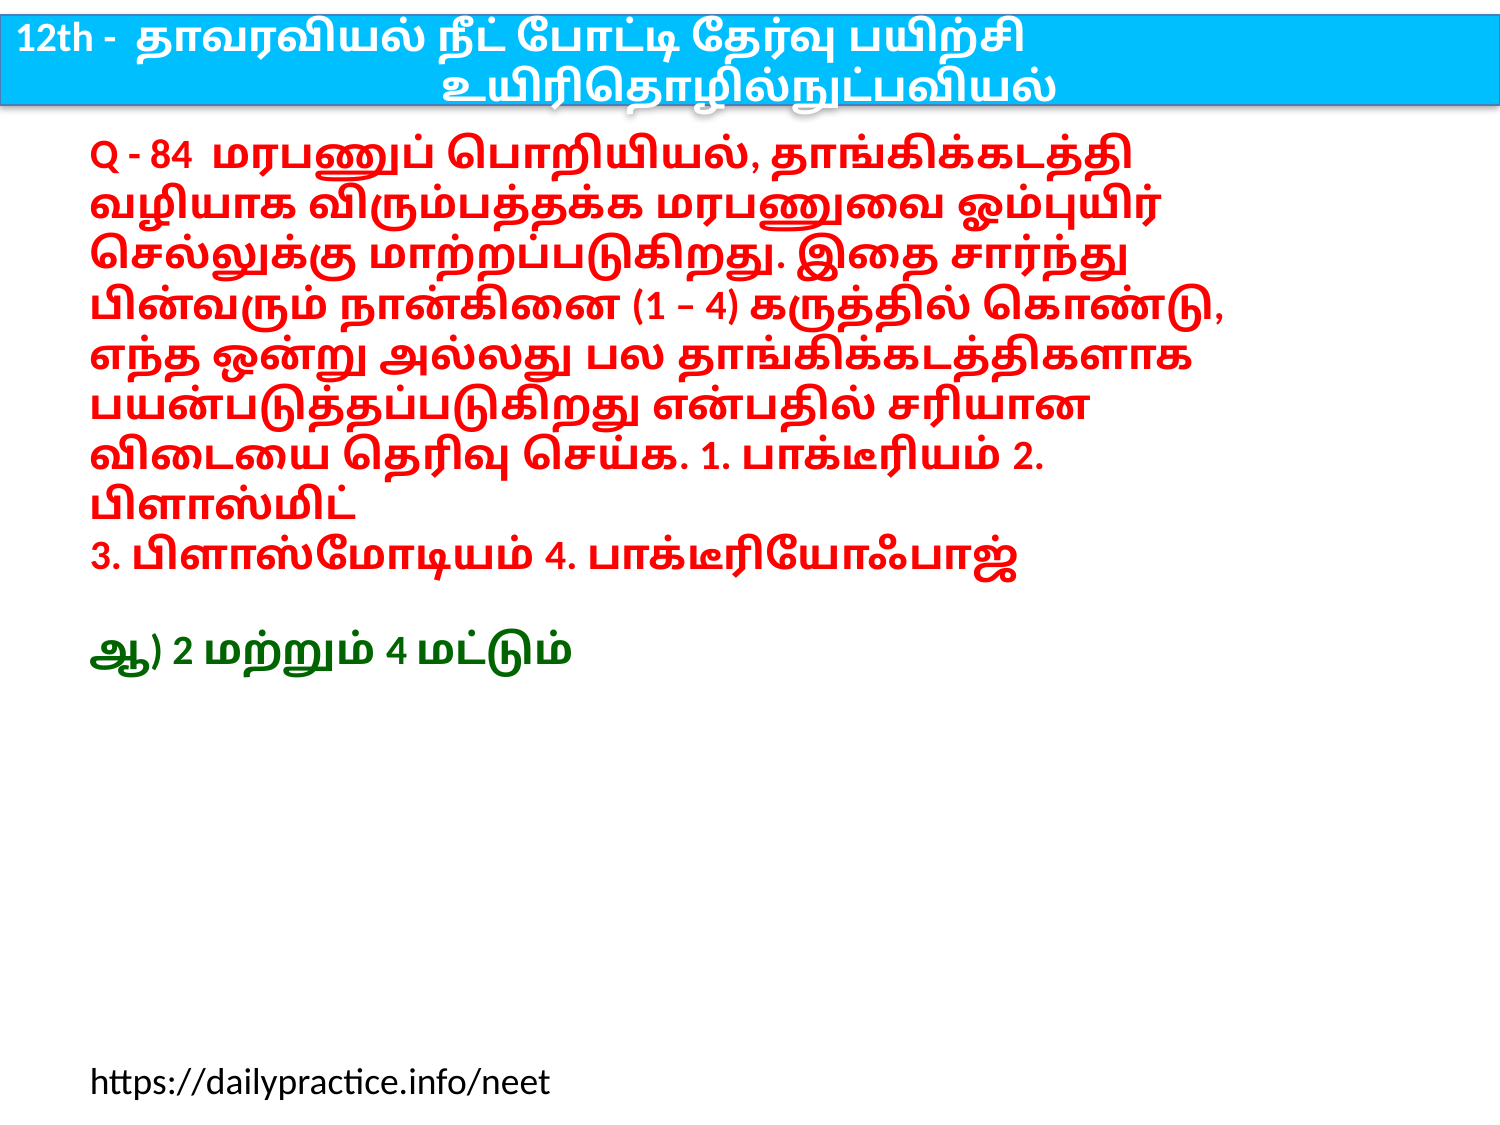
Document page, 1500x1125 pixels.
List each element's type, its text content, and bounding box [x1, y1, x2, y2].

text_box 12th - தாவரவியல் நீட் போட்டி தேர்வு பயிற்சி உயிரிதொழில்நுட்பவியல் [0, 14, 1500, 106]
text_box Q - 84 மரபணுப் பொறியியல், தாங்கிக்கடத்தி வழியாக விரும்பத்தக்க மரபணுவை ஓம்புயிர் செல்லுக்கு மாற்றப்படுகிறது. இதை சார்ந்து பின்வரும் நான்கினை (1 – 4) கருத்தில் கொண்டு, எந்த ஒன்று அல்லது பல தாங்கிக்கடத்திகளாக பயன்படுத்தப்படுகிறது என்பதில் சரியான விடையை தெரிவு செய்க. 1. பாக்டீரியம் 2. பிளாஸ்மிட் 3. பிளாஸ்மோடியம் 4. பாக்டீரியோஃபாஜ் ஆ) 2 மற்றும் 4 மட்டும் [74, 74, 1275, 680]
text_box https://dailypractice.info/neet [74, 1049, 675, 1110]
